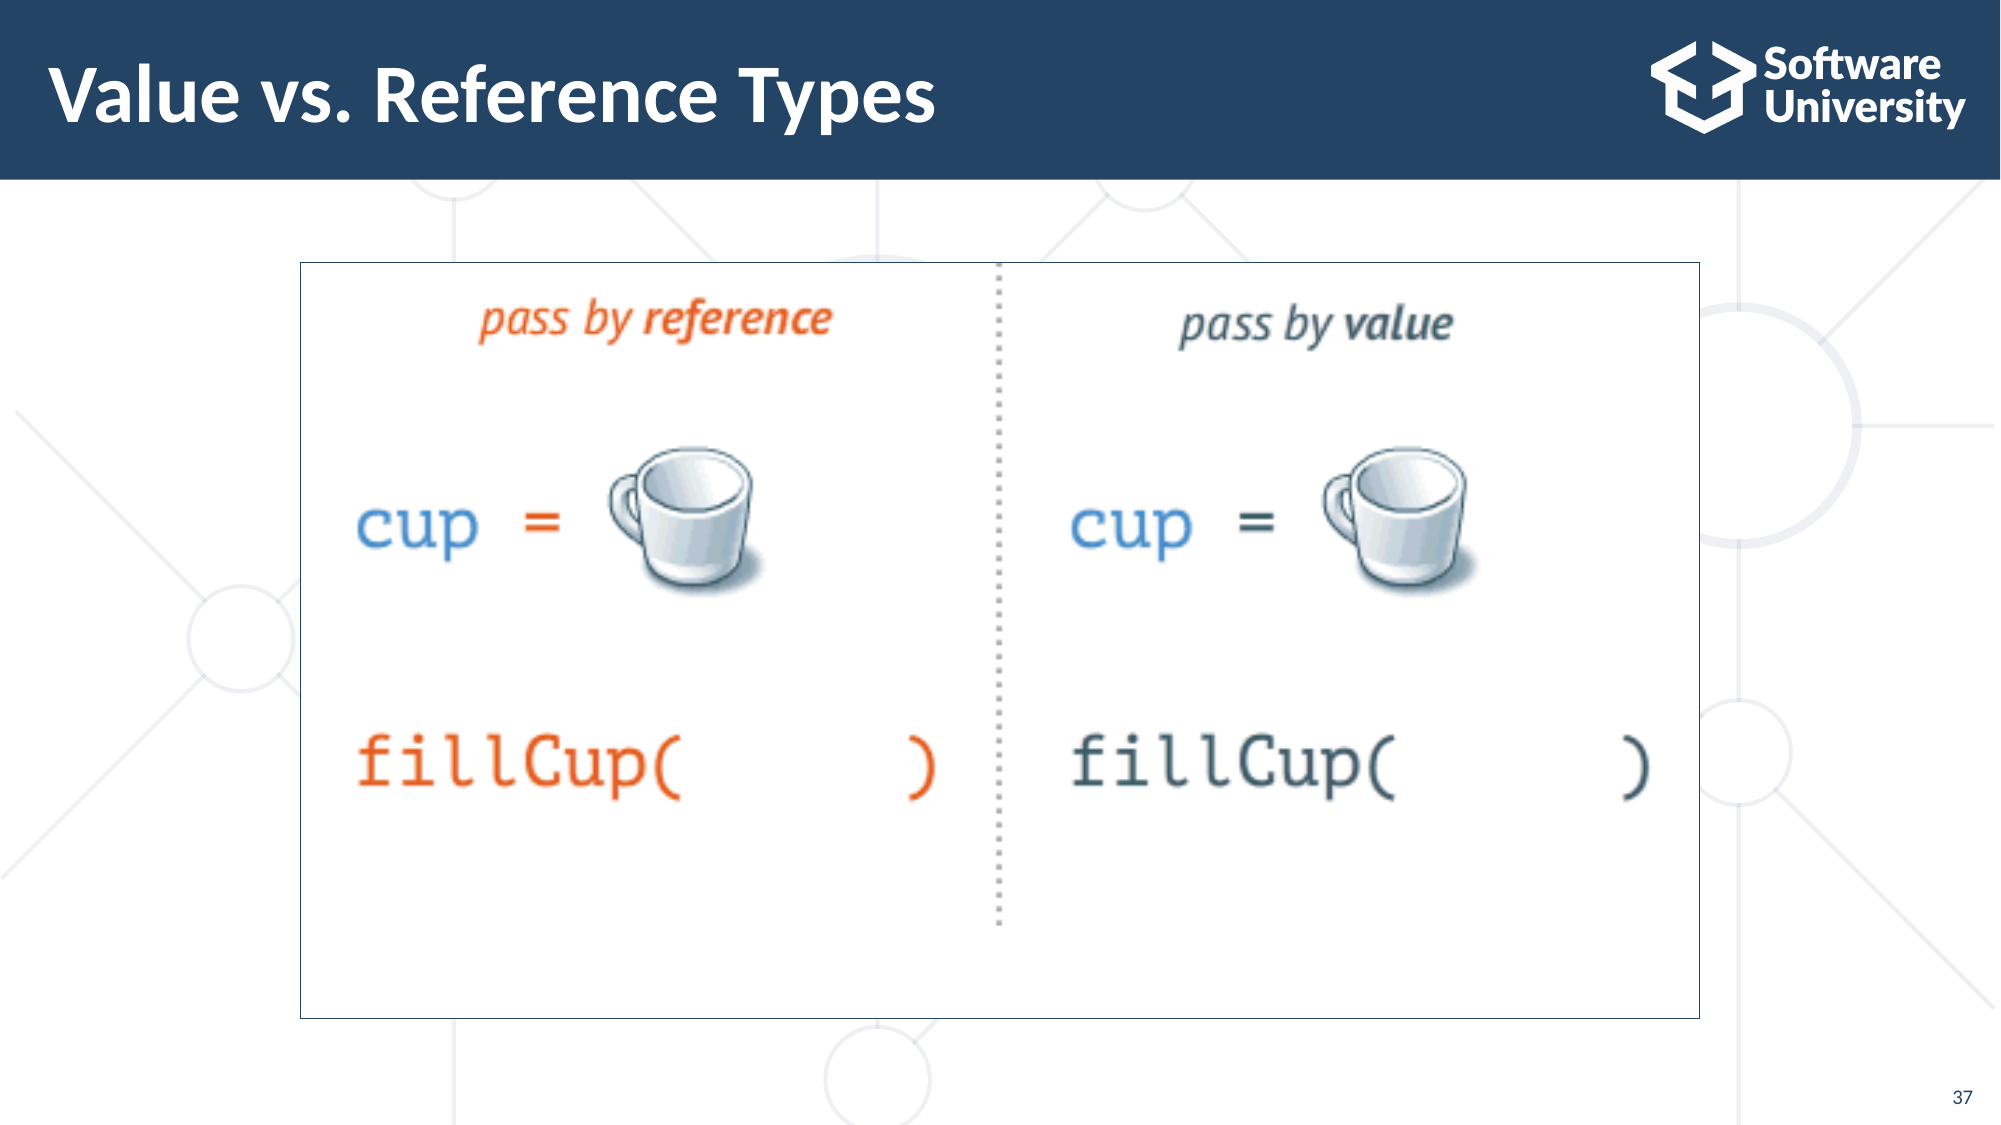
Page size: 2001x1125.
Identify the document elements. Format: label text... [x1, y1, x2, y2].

slide_number 37 [1927, 1067, 1989, 1117]
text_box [299, 262, 1701, 1019]
title Value vs. Reference Types [31, 16, 1625, 162]
picture [1651, 41, 1966, 134]
